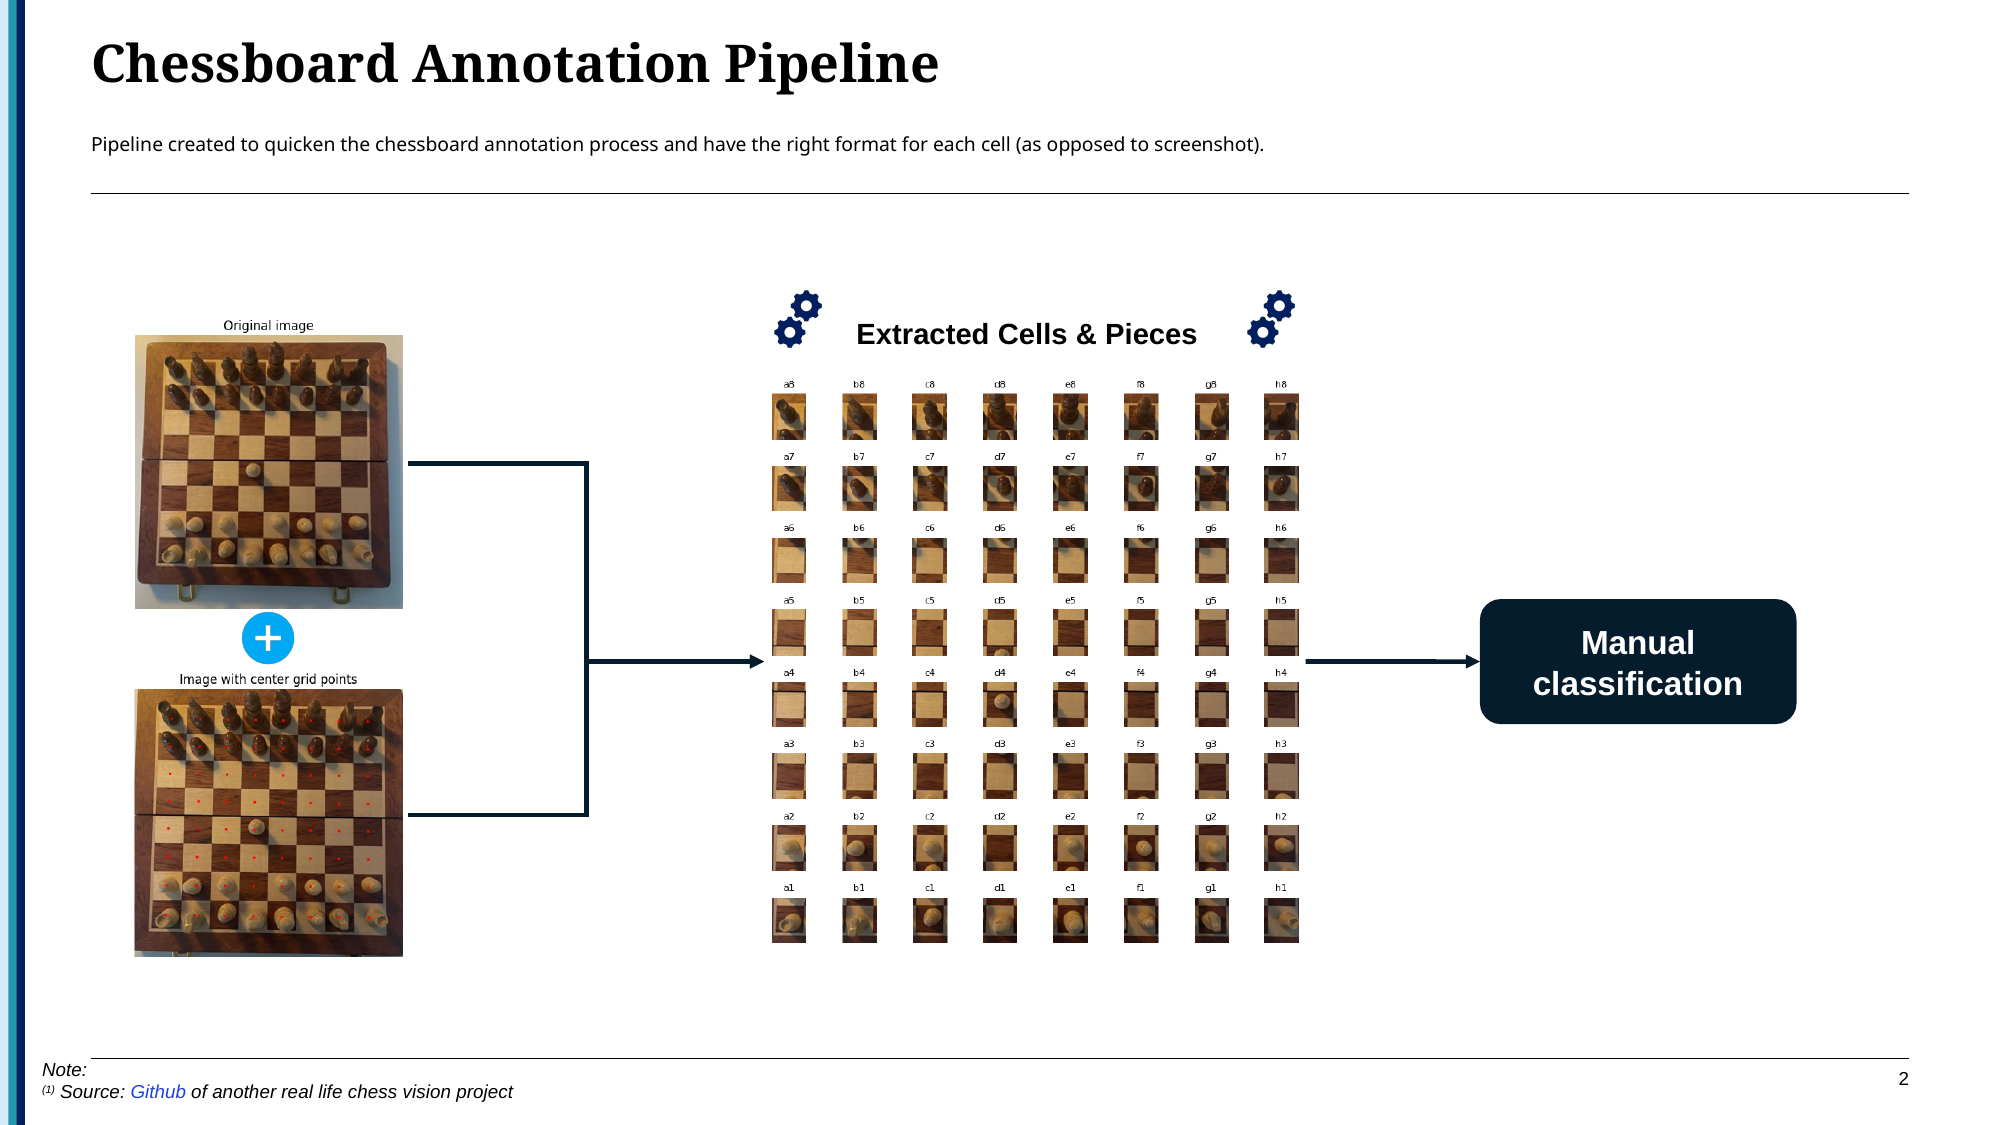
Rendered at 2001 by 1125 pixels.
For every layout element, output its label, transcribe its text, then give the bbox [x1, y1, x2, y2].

text_box Note: (1) Source: Github of another real life chess vision project [27, 1050, 534, 1110]
picture [763, 284, 834, 354]
text_box Extracted Cells & Pieces [856, 315, 1214, 368]
text_box Manual classification [1479, 598, 1798, 726]
picture [1236, 284, 1306, 354]
picture [763, 372, 1306, 951]
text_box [408, 463, 765, 661]
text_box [408, 661, 765, 816]
subtitle Pipeline created to quicken the chessboard annotation process and have the right format for each cell (as opposed to screenshot). [91, 125, 1909, 171]
title Chessboard Annotation Pipeline [91, 0, 1909, 95]
picture [127, 311, 409, 964]
